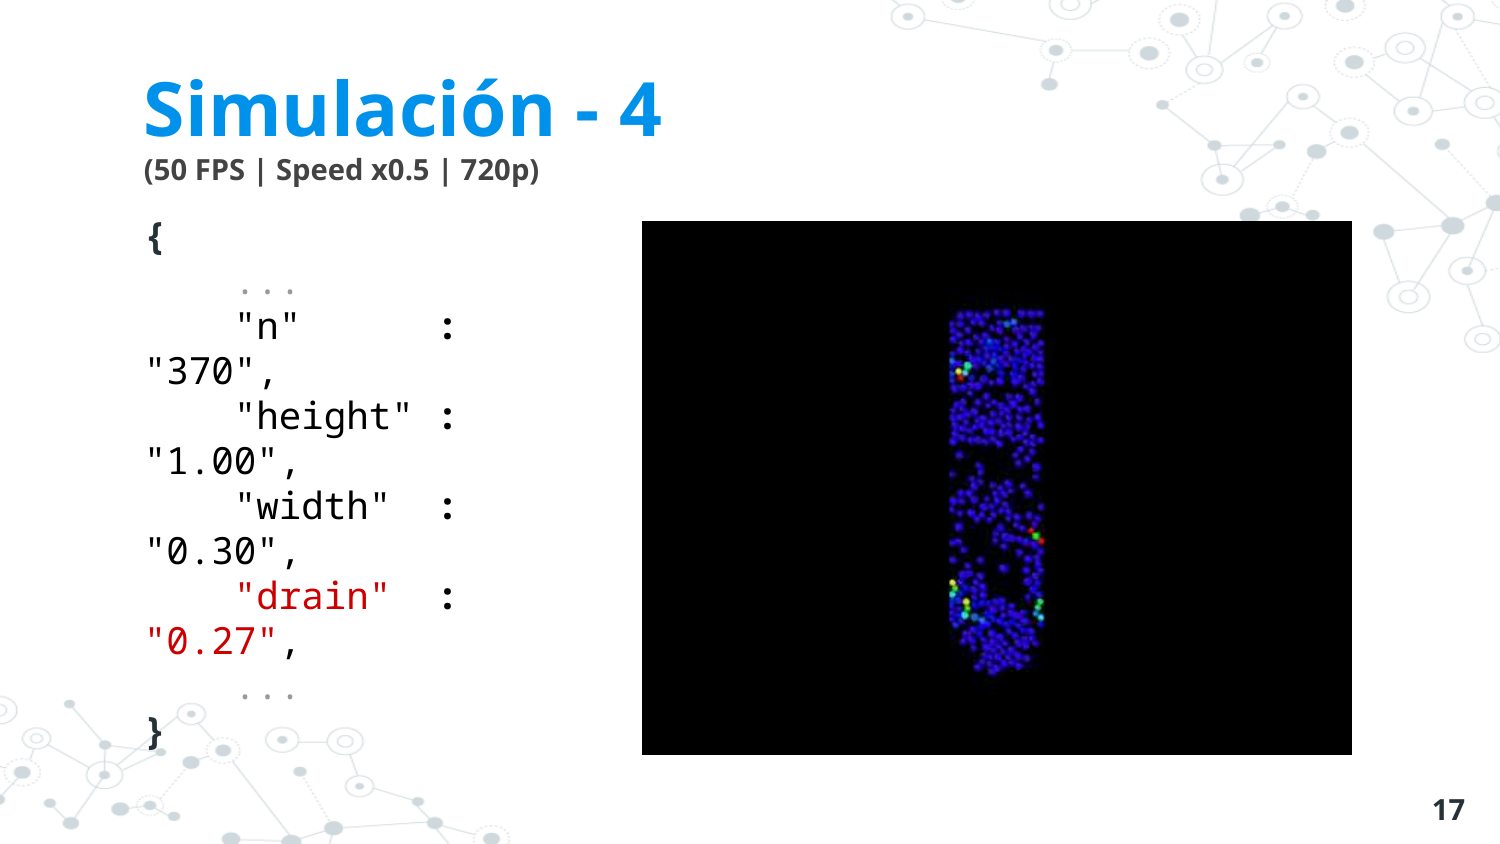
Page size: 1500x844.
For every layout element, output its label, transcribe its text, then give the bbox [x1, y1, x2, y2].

slide_number ‹#› [1403, 779, 1494, 844]
list { ... "n" : "370", "height" : "1.00", "width" : "0.30", "drain" : "0.27", ... } [128, 196, 618, 808]
title Simulación - 4 (50 FPS | Speed x0.5 | 720p) [128, 50, 1372, 197]
picture [0, 0, 1500, 844]
